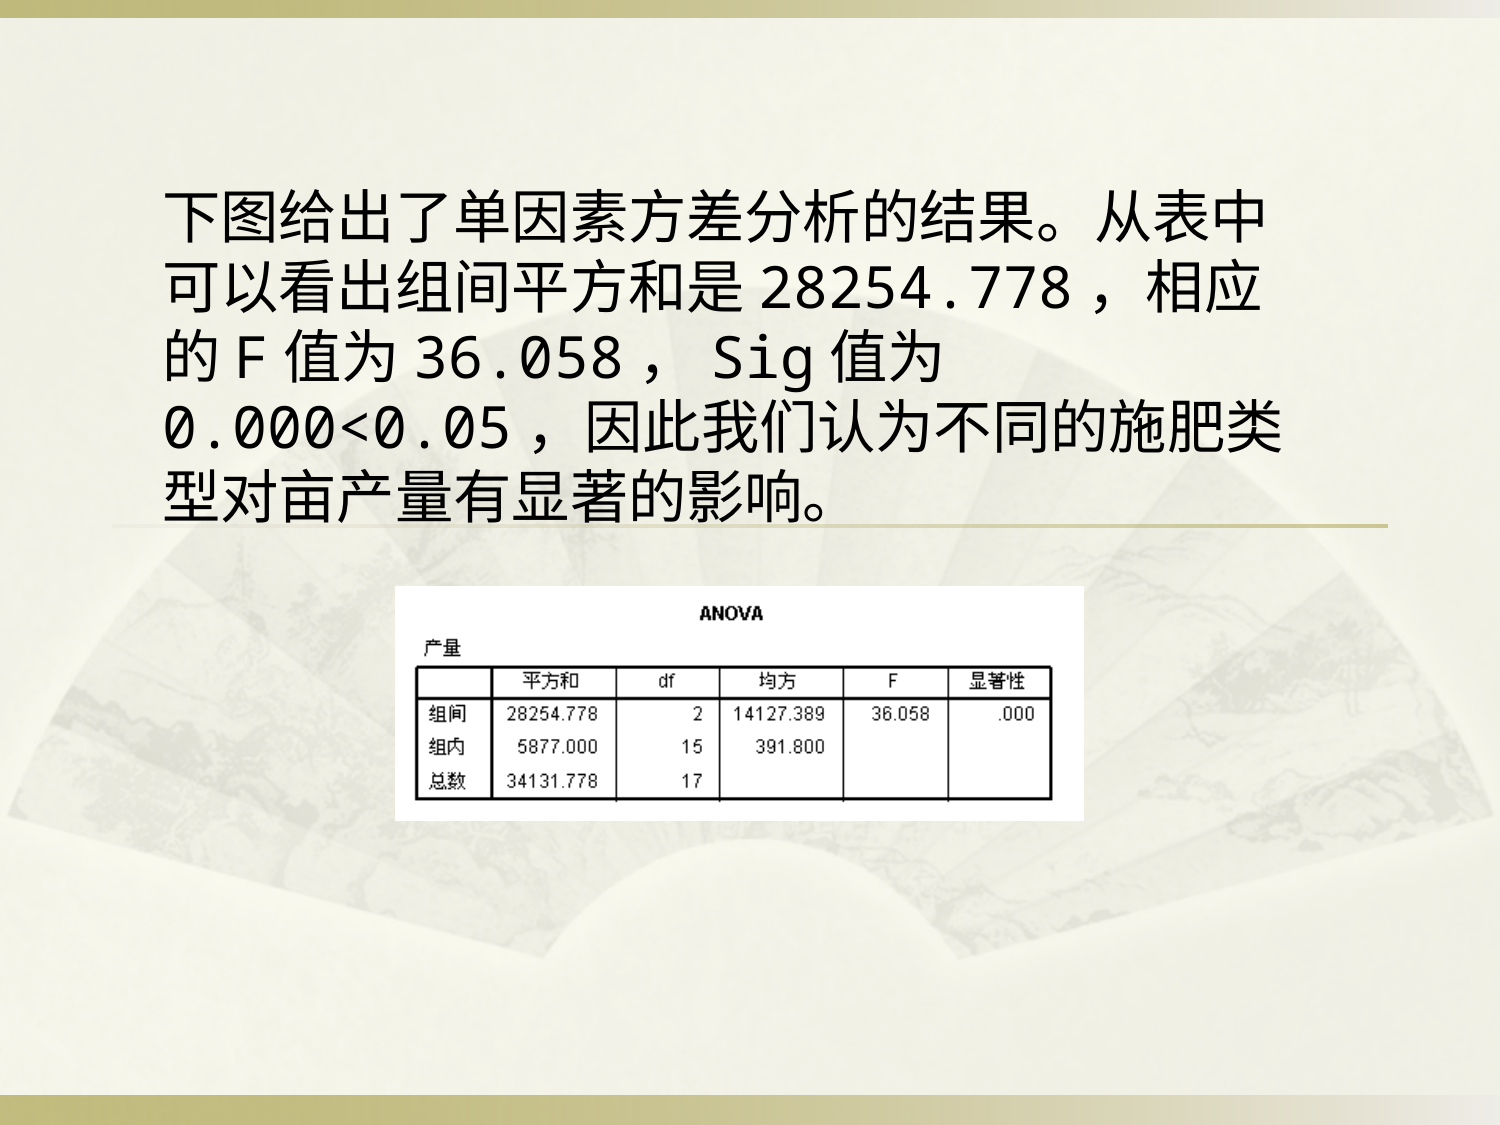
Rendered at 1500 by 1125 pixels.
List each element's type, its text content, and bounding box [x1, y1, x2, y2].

text_box 下图给出了单因素方差分析的结果。从表中可以看出组间平方和是28254.778，相应的F值为36.058，Sig值为0.000<0.05，因此我们认为不同的施肥类型对亩产量有显著的影响。 [147, 172, 1329, 538]
picture [395, 585, 1084, 821]
